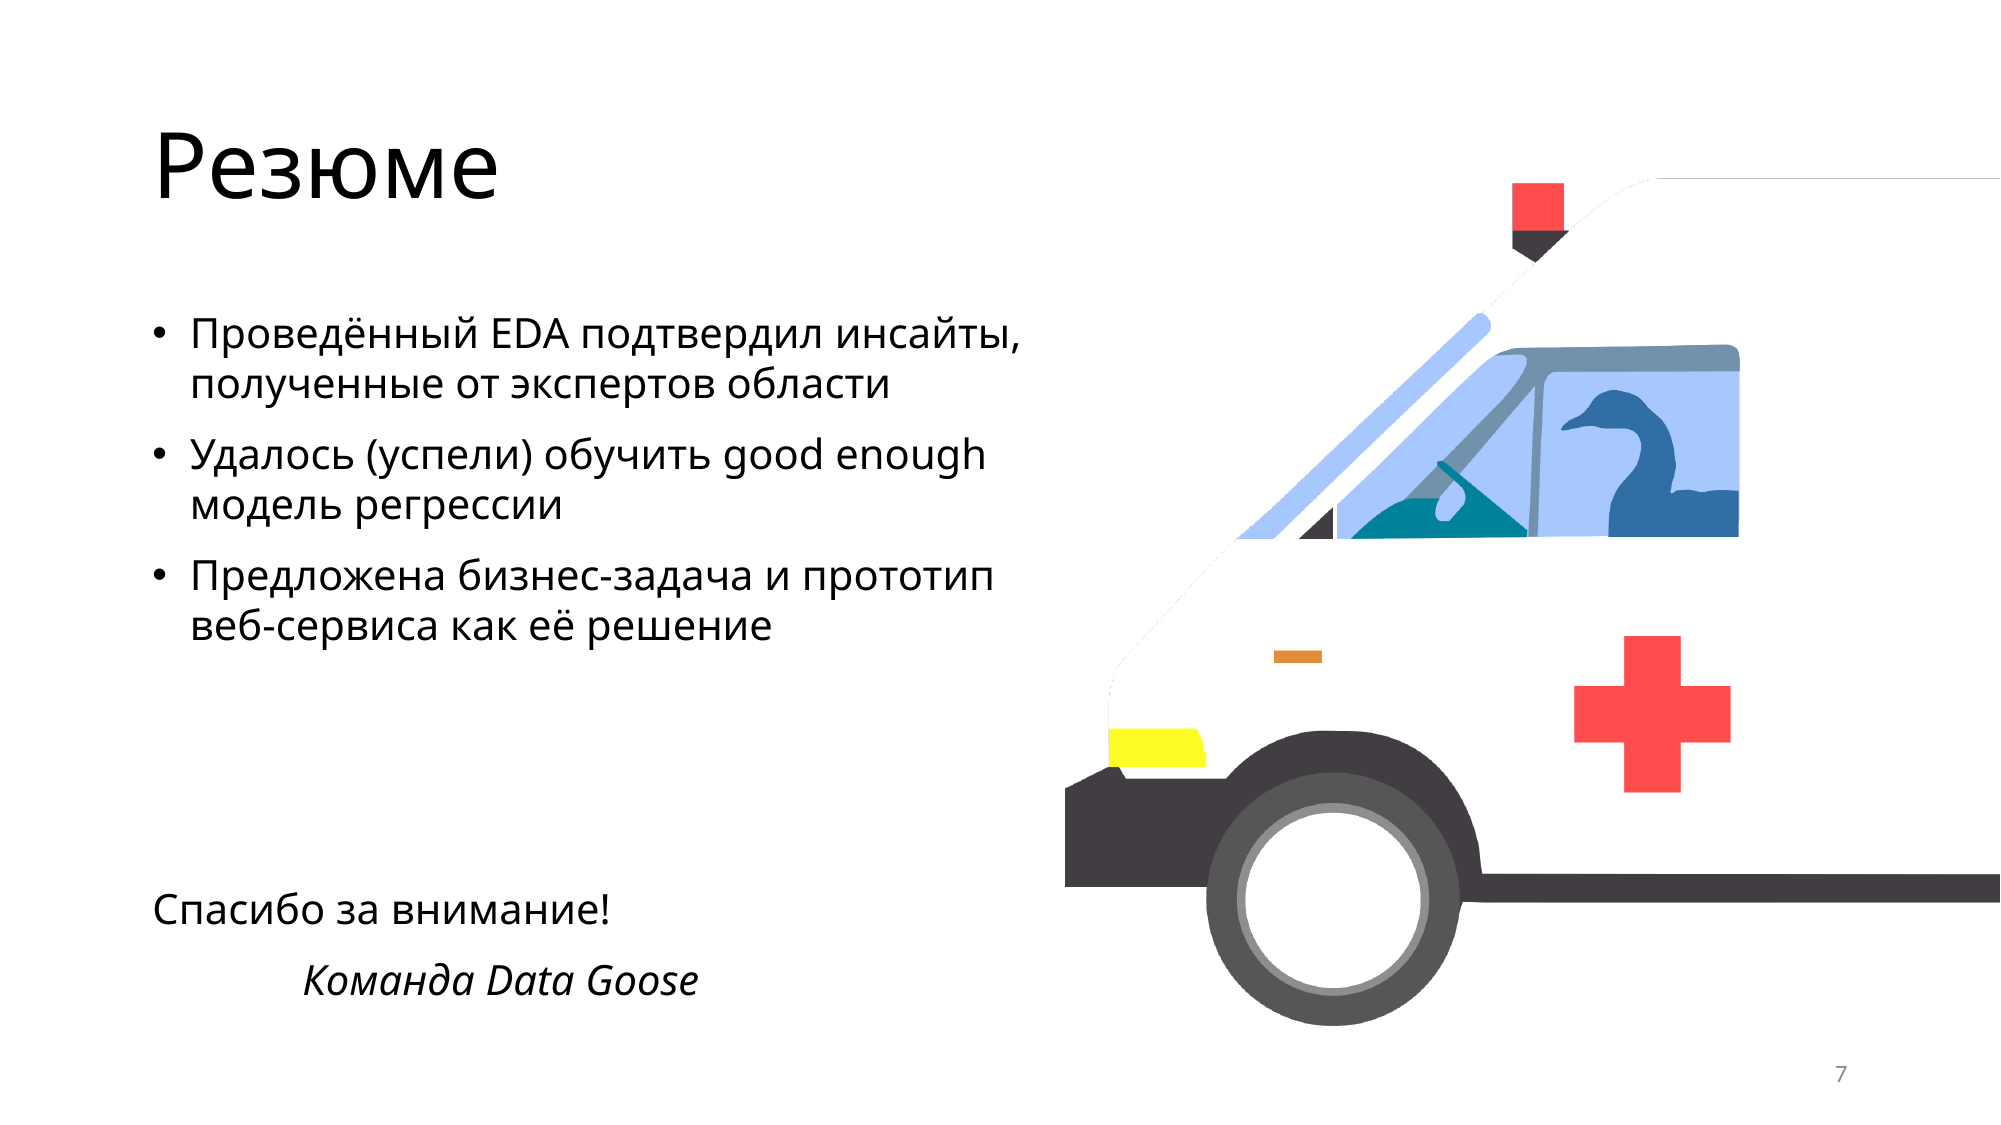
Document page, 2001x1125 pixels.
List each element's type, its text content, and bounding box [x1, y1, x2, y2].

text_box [1056, 168, 2000, 1038]
list Проведённый EDA подтвердил инсайты, полученные от экспертов области Удалось (успели) обучить good enough модель регрессии Предложена бизнес-задача и прототип веб-сервиса как её решение Спасибо за внимание! Команда Data Goose [137, 299, 1056, 1014]
slide_number 7 [1412, 1042, 1863, 1103]
title Резюме [137, 59, 1863, 278]
